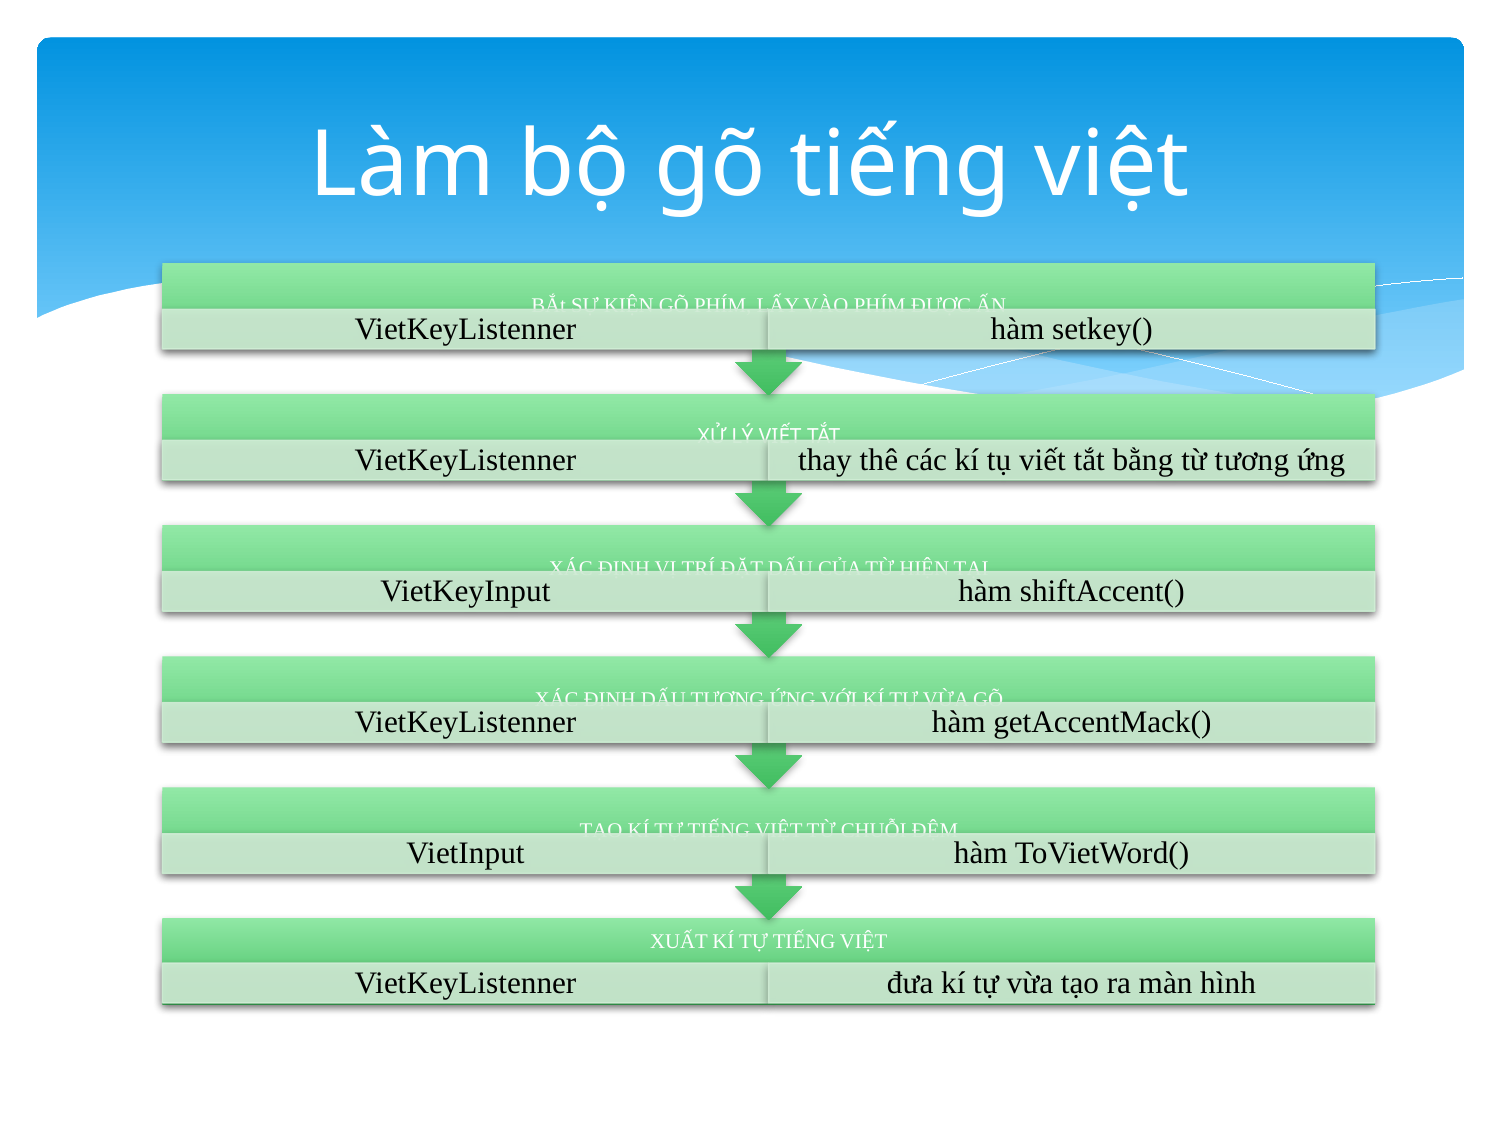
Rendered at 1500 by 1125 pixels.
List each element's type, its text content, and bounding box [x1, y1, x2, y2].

title Làm bộ gõ tiếng việt [75, 55, 1425, 261]
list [162, 262, 1376, 1006]
